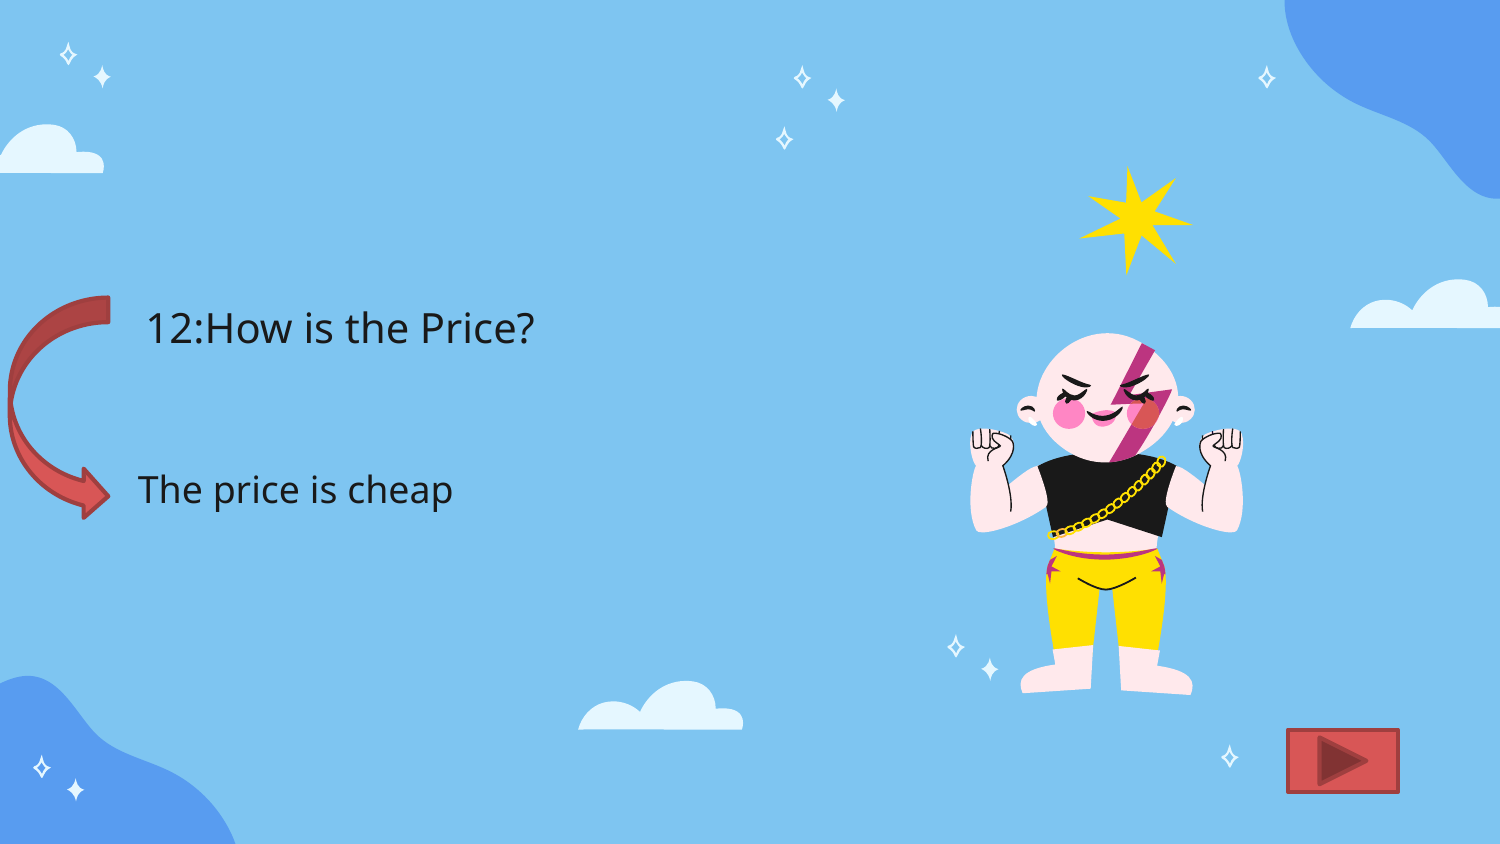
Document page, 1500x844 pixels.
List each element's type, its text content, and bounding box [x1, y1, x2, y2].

text_box [1079, 166, 1194, 276]
text_box [7, 295, 111, 520]
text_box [775, 64, 846, 150]
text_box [964, 332, 1249, 696]
text_box [1286, 728, 1400, 794]
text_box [946, 633, 959, 682]
title 12:How is the Price? [130, 287, 854, 404]
text_box [578, 680, 744, 730]
text_box [1221, 744, 1239, 768]
subtitle The price is cheap [123, 451, 802, 577]
